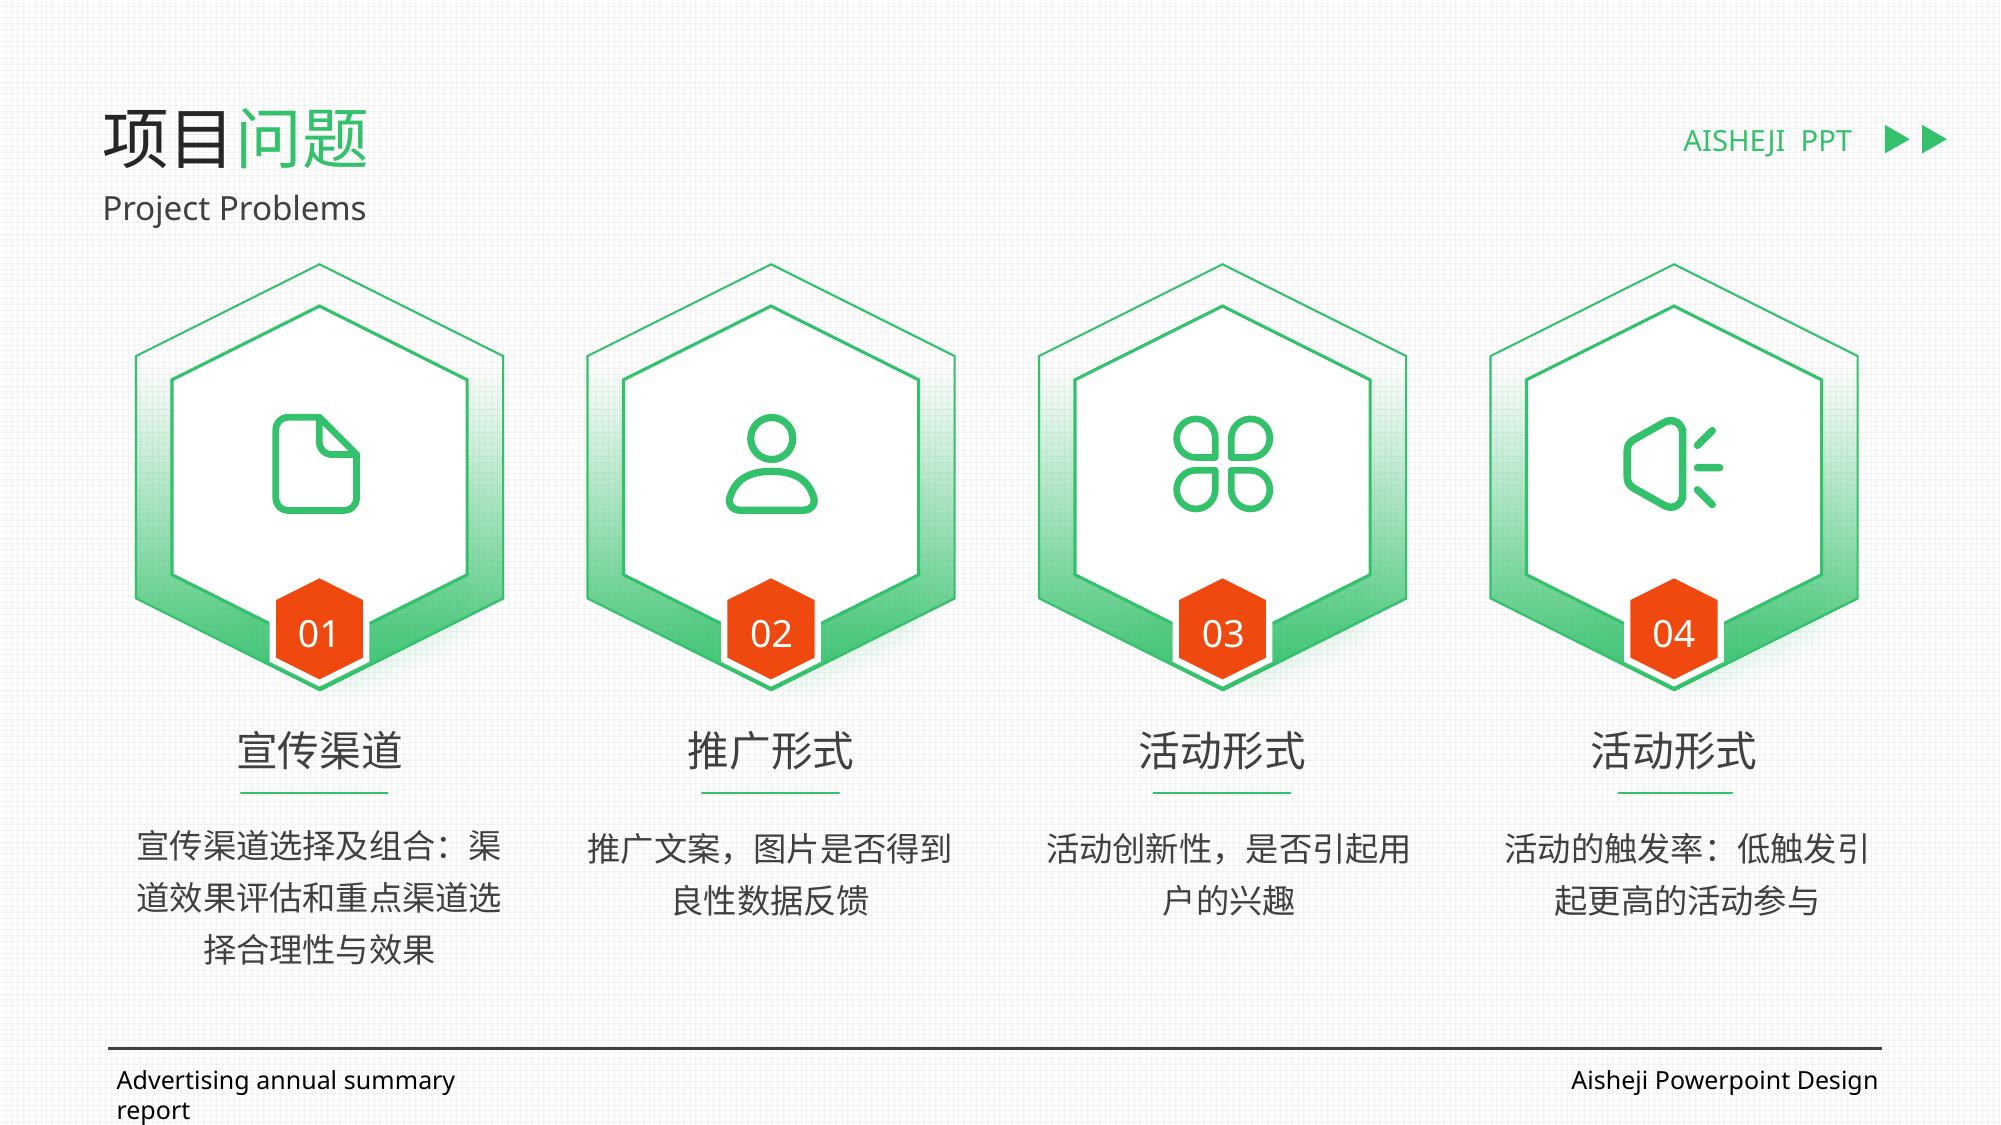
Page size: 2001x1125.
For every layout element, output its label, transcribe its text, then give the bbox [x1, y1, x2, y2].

text_box 活动的触发率：低触发引起更高的活动参与 [1498, 816, 1877, 921]
text_box [1037, 263, 1408, 692]
text_box 01 [283, 602, 356, 663]
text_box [1074, 480, 1218, 575]
text_box [1626, 573, 1722, 685]
text_box 推广文案，图片是否得到良性数据反馈 [581, 816, 960, 921]
text_box [1489, 263, 1859, 692]
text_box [1673, 477, 1822, 575]
text_box [271, 412, 361, 480]
text_box Project Problems [87, 179, 597, 235]
text_box [1692, 462, 1725, 473]
text_box Aisheji Powerpoint Design [1448, 1057, 1894, 1102]
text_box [623, 480, 766, 575]
text_box 推广形式 [587, 717, 955, 782]
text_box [770, 477, 919, 575]
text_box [1222, 477, 1371, 575]
text_box 02 [735, 602, 809, 663]
text_box 宣传渠道选择及组合：渠道效果评估和重点渠道选择合理性与效果 [130, 813, 509, 970]
text_box [170, 304, 469, 626]
text_box [1073, 304, 1372, 626]
text_box [1226, 414, 1275, 462]
text_box [271, 573, 368, 685]
text_box 项目问题 [87, 89, 985, 185]
text_box [622, 304, 920, 626]
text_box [319, 477, 468, 575]
text_box 活动形式 [990, 717, 1455, 782]
text_box 04 [1637, 602, 1711, 663]
text_box [1622, 415, 1673, 480]
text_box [171, 480, 315, 575]
text_box 活动形式 [1490, 717, 1858, 782]
text_box [1525, 304, 1823, 626]
text_box Advertising annual summary report [101, 1057, 548, 1125]
text_box 活动创新性，是否引起用户的兴趣 [1040, 816, 1419, 921]
text_box 03 [1186, 602, 1260, 663]
text_box [723, 573, 819, 685]
text_box [1172, 414, 1220, 462]
text_box [734, 466, 807, 480]
text_box [746, 412, 798, 465]
text_box [1174, 573, 1271, 685]
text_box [1650, 120, 1943, 156]
text_box [766, 505, 770, 515]
text_box [1692, 425, 1718, 451]
text_box [134, 263, 505, 692]
text_box [1174, 465, 1220, 498]
text_box [586, 263, 956, 692]
text_box [1226, 465, 1271, 477]
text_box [1526, 480, 1669, 575]
text_box [1675, 416, 1688, 477]
text_box 宣传渠道 [135, 717, 503, 782]
text_box [1669, 501, 1673, 513]
